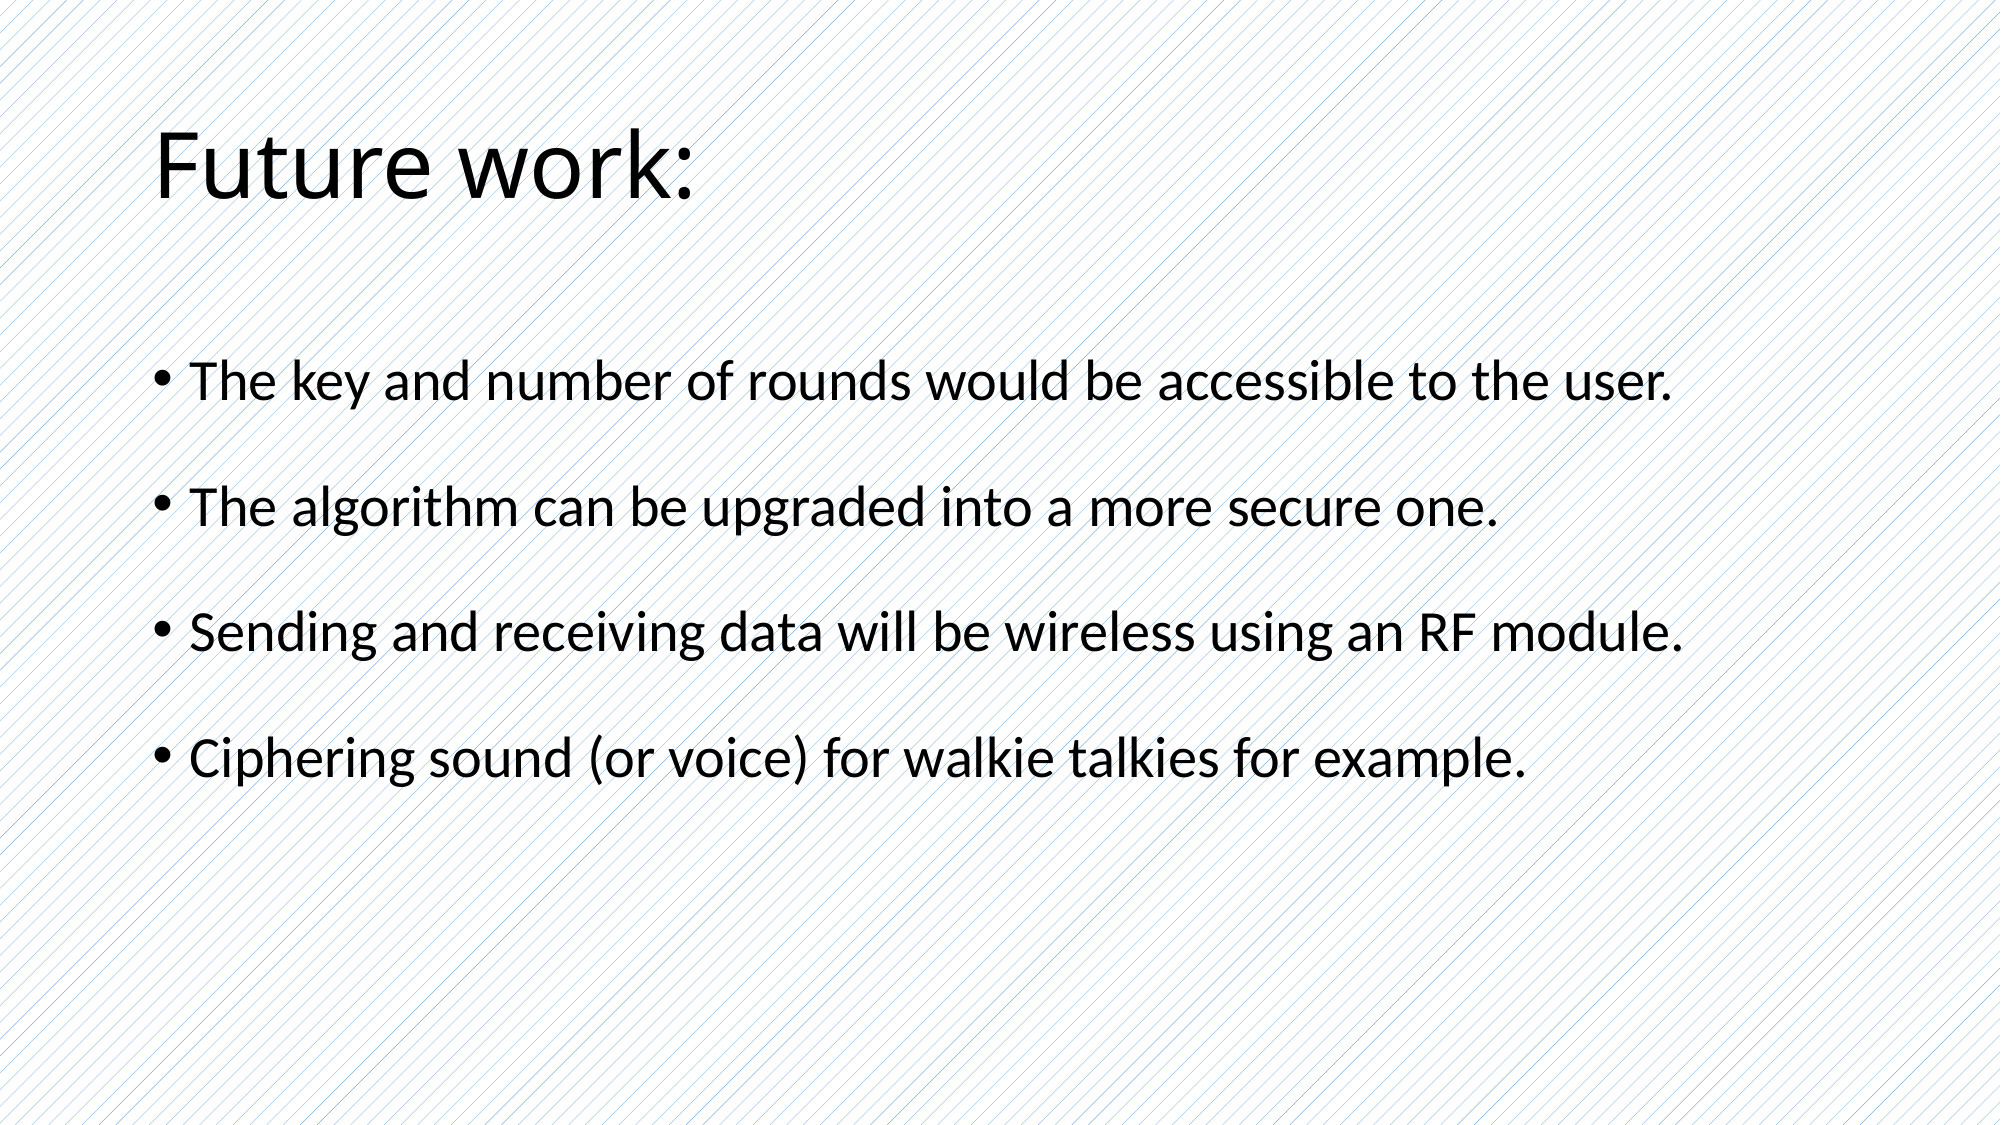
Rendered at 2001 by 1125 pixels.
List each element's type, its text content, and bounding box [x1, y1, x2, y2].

title Future work: [137, 59, 1863, 278]
list The key and number of rounds would be accessible to the user. The algorithm can be upgraded into a more secure one. Sending and receiving data will be wireless using an RF module. Ciphering sound (or voice) for walkie talkies for example. [137, 299, 1863, 1014]
